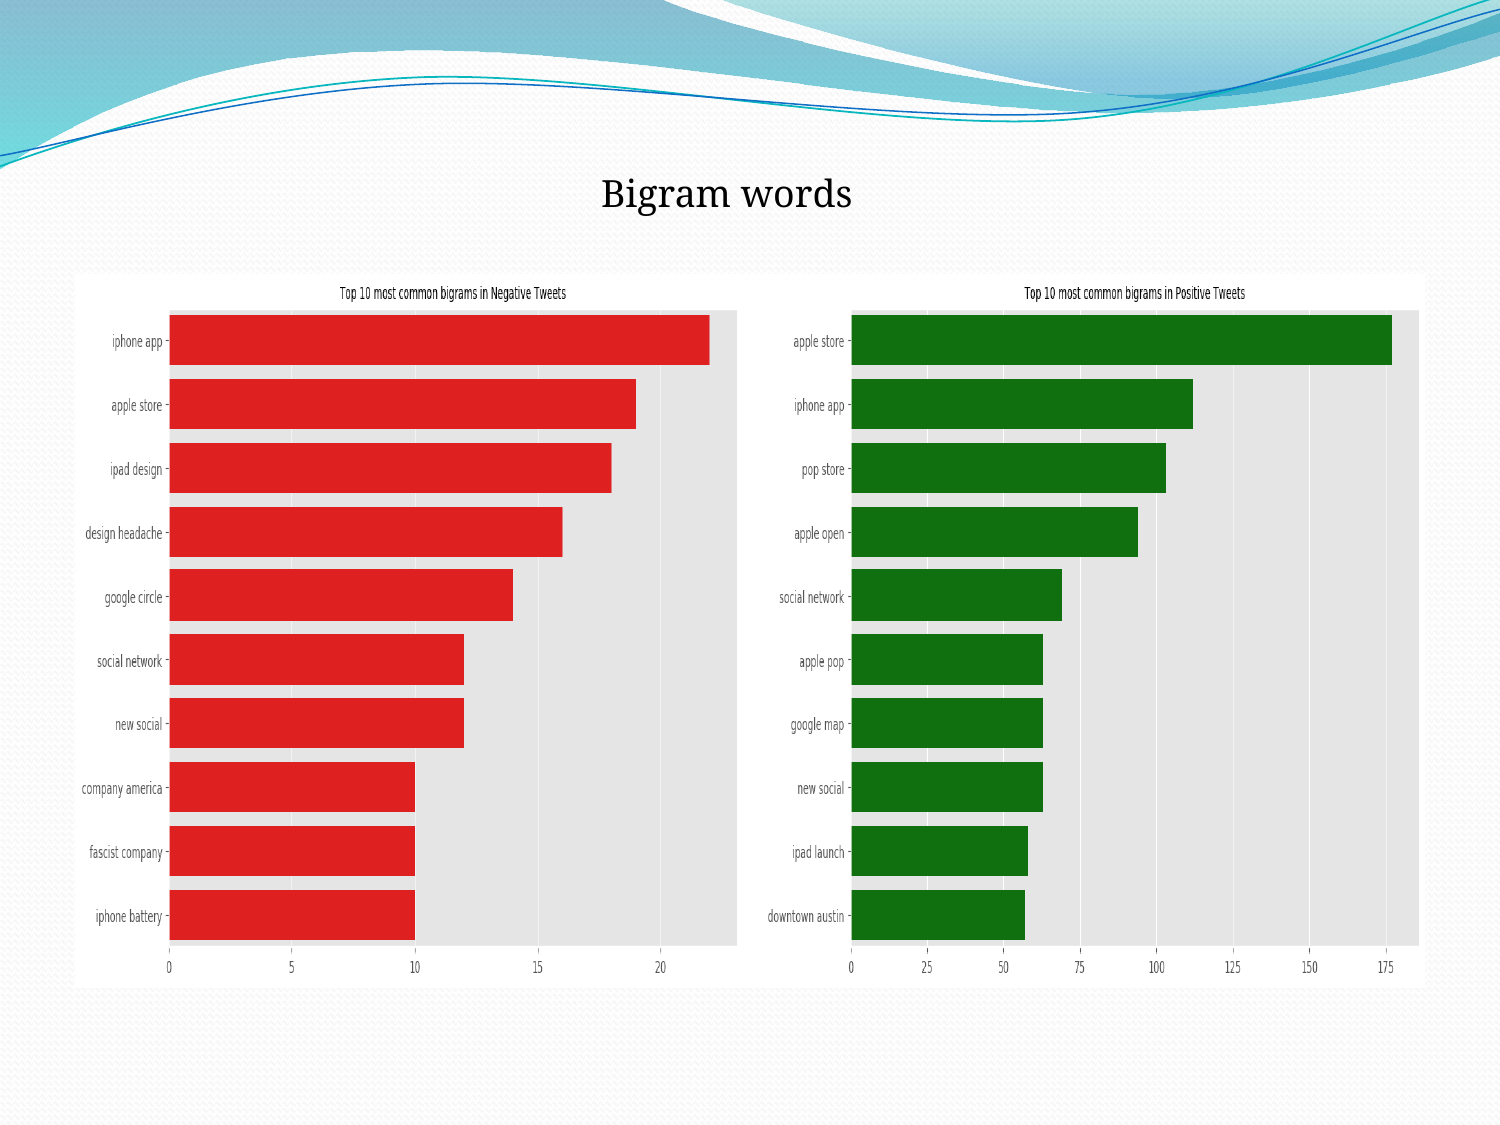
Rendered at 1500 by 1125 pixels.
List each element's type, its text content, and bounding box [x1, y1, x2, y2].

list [74, 274, 1426, 988]
text_box Bigram words [586, 162, 868, 223]
